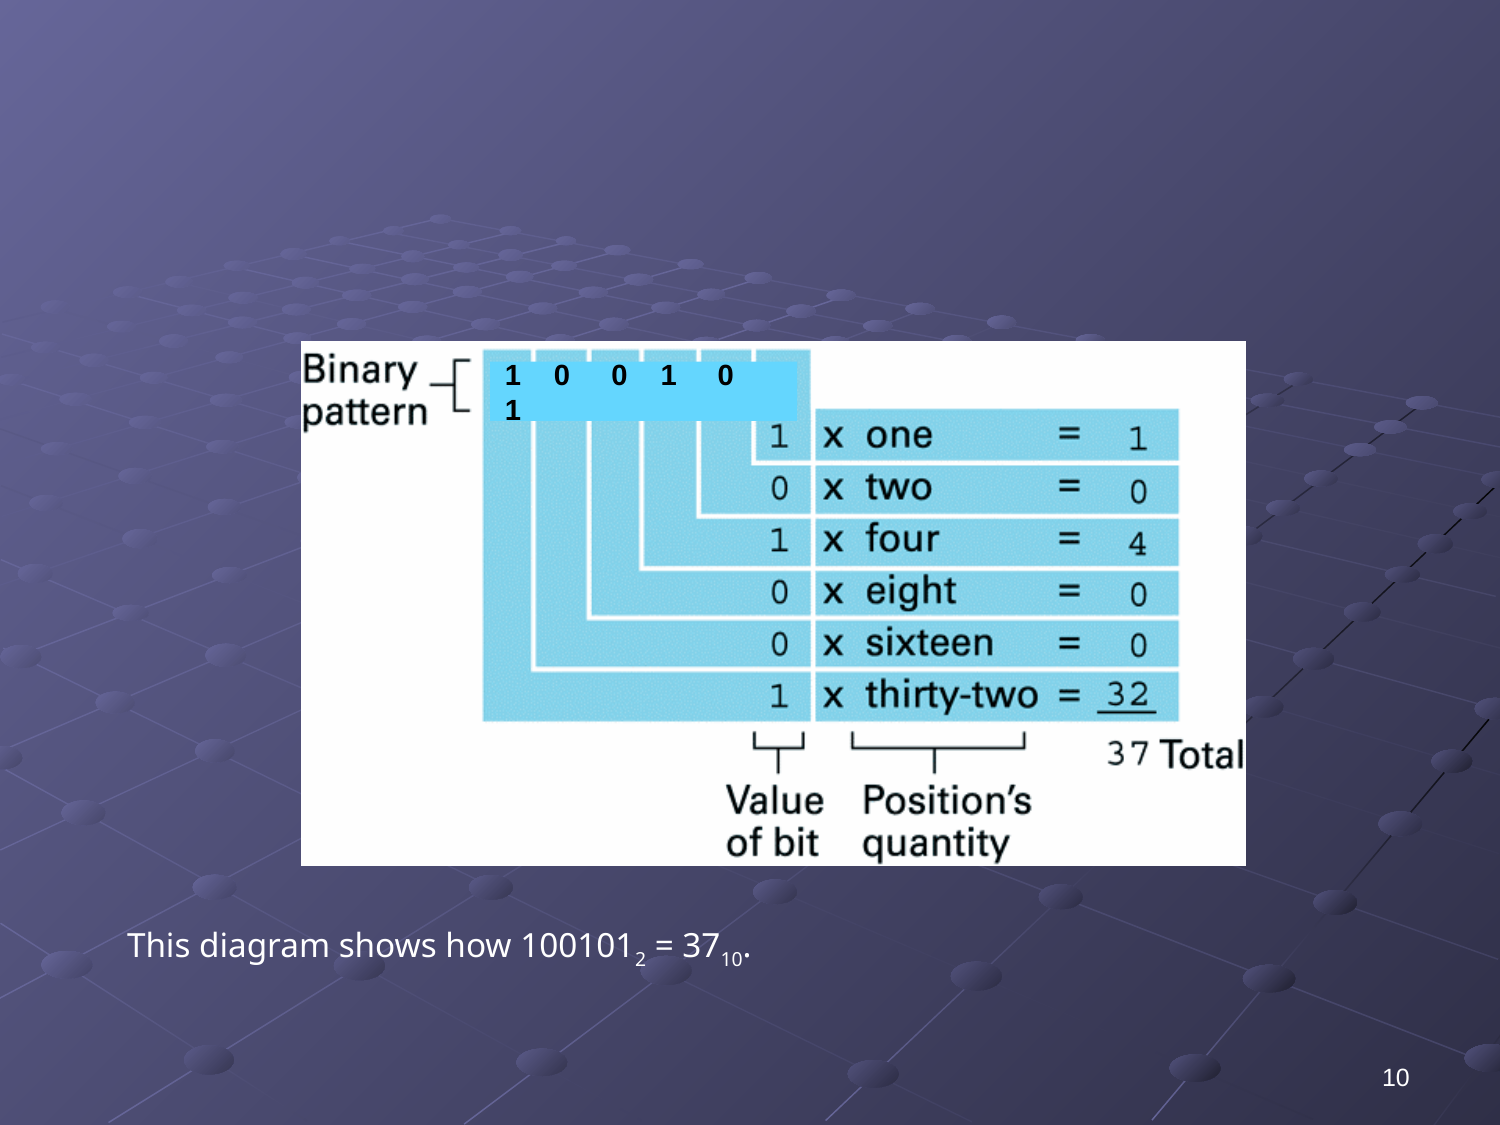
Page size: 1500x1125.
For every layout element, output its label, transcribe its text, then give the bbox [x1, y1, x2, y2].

slide_number 10 [1074, 1023, 1426, 1100]
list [300, 341, 1247, 867]
text_box This diagram shows how 1001012 = 3710. [112, 916, 1388, 978]
